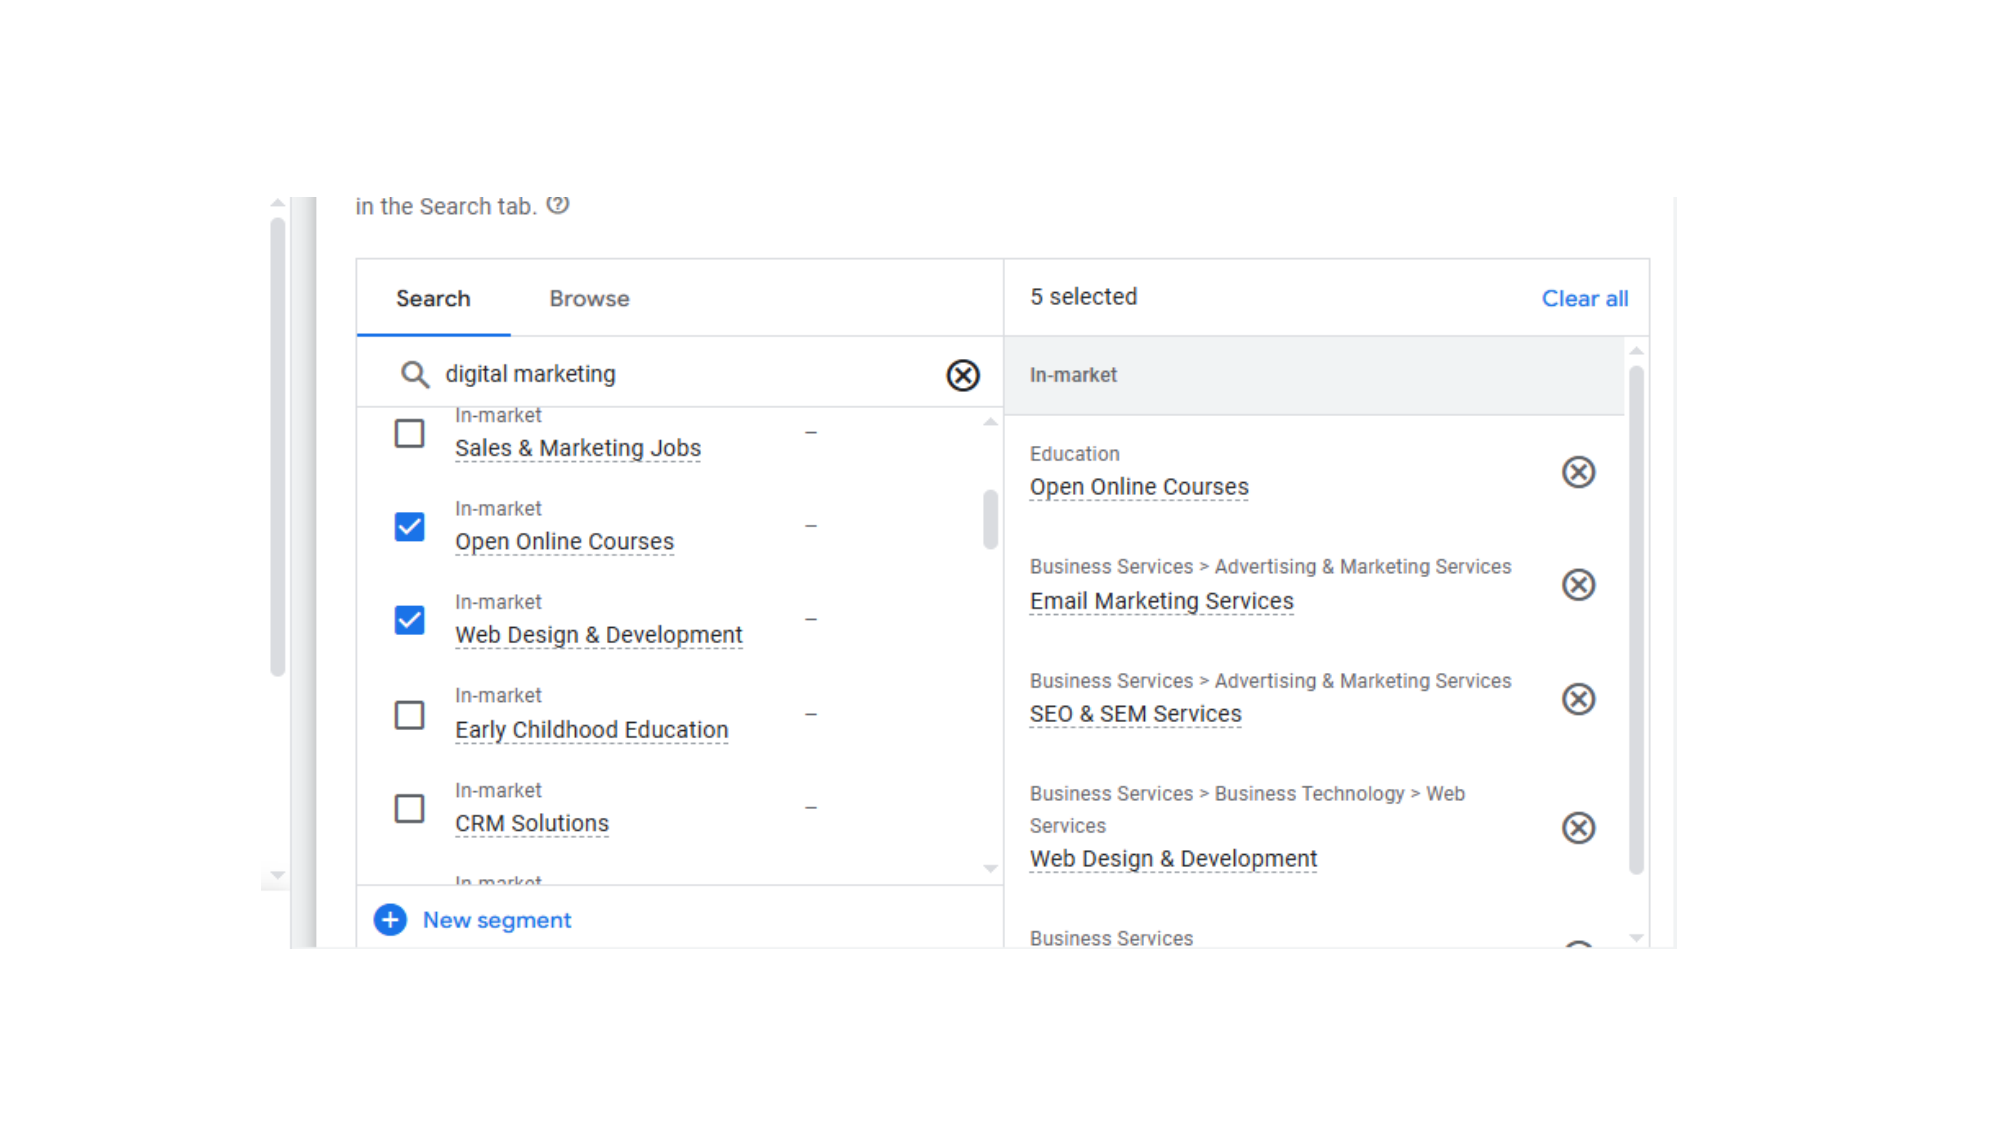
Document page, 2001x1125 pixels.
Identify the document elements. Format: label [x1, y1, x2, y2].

picture [261, 197, 1677, 949]
